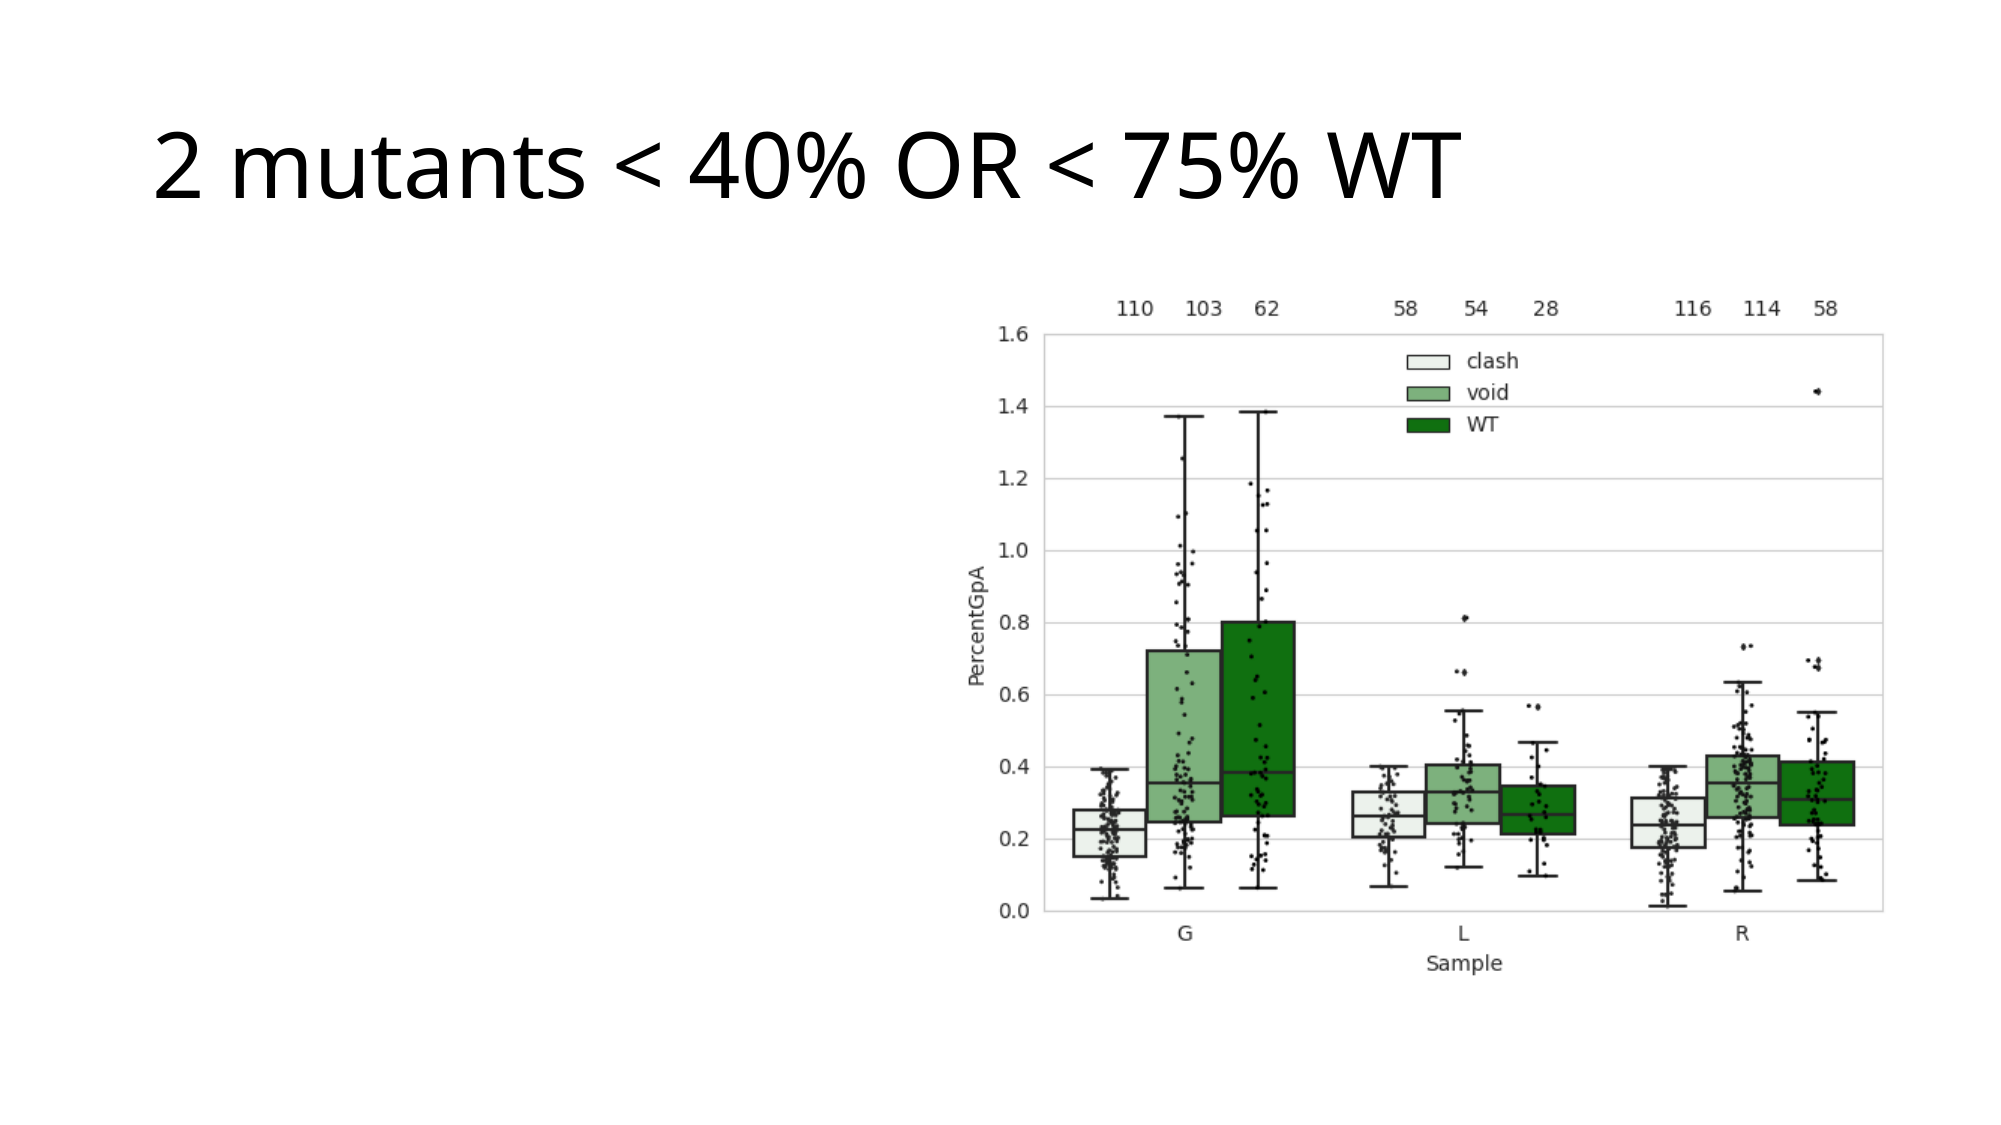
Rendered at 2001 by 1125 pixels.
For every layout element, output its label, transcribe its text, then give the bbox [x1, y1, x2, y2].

picture [944, 277, 1905, 998]
title 2 mutants < 40% OR < 75% WT [137, 59, 1863, 278]
